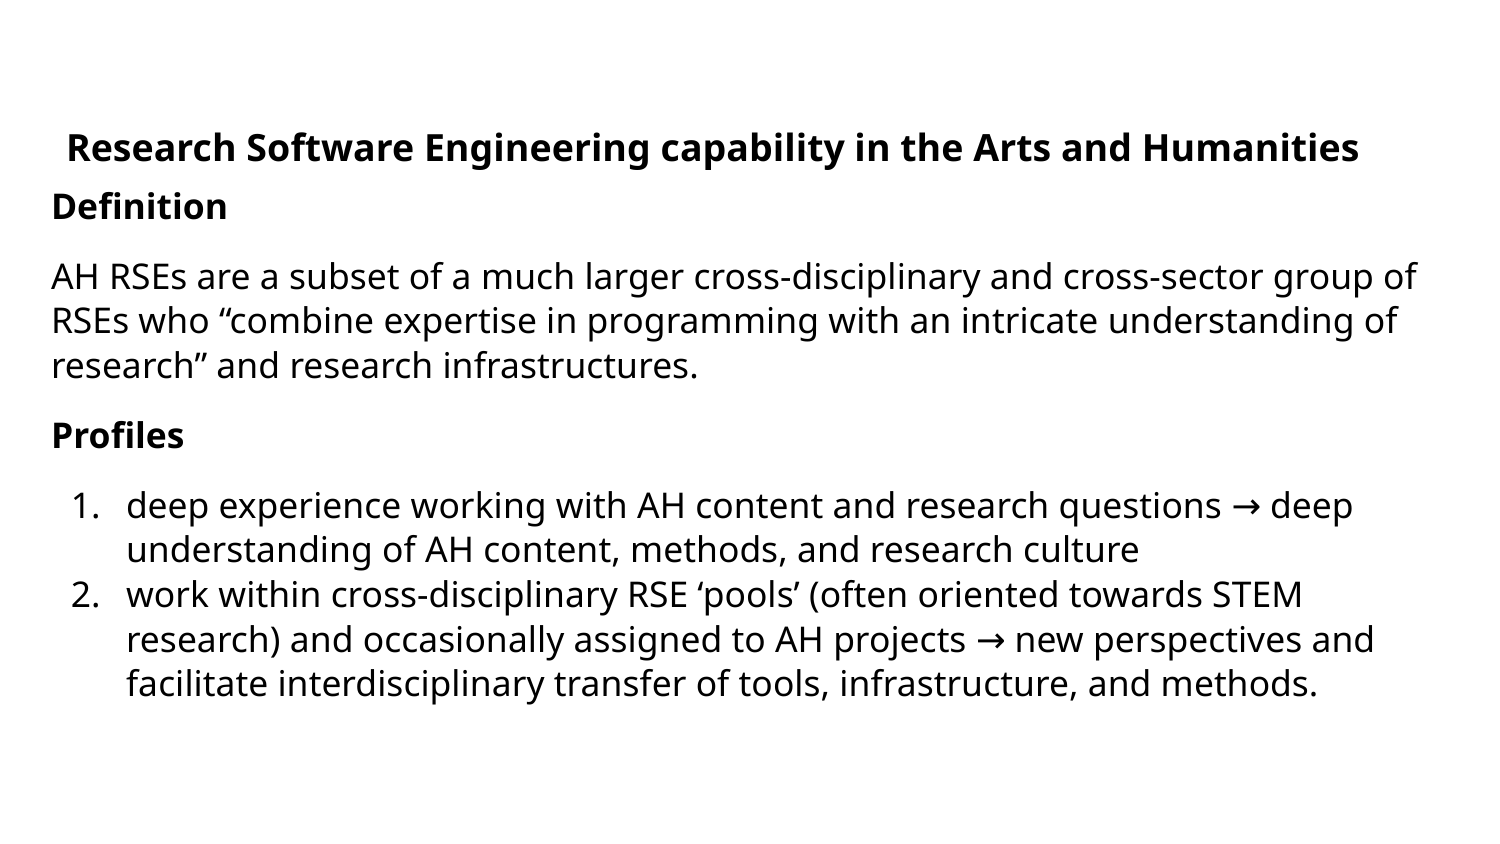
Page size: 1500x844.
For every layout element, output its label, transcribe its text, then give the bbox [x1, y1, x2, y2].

list Definition AH RSEs are a subset of a much larger cross-disciplinary and cross-sector group of RSEs who “combine expertise in programming with an intricate understanding of research” and research infrastructures. Profiles deep experience working with AH content and research questions → deep understanding of AH content, methods, and research culture work within cross-disciplinary RSE ‘pools’ (often oriented towards STEM research) and occasionally assigned to AH projects → new perspectives and facilitate interdisciplinary transfer of tools, infrastructure, and methods. [36, 166, 1434, 830]
title Research Software Engineering capability in the Arts and Humanities [51, 72, 1449, 167]
